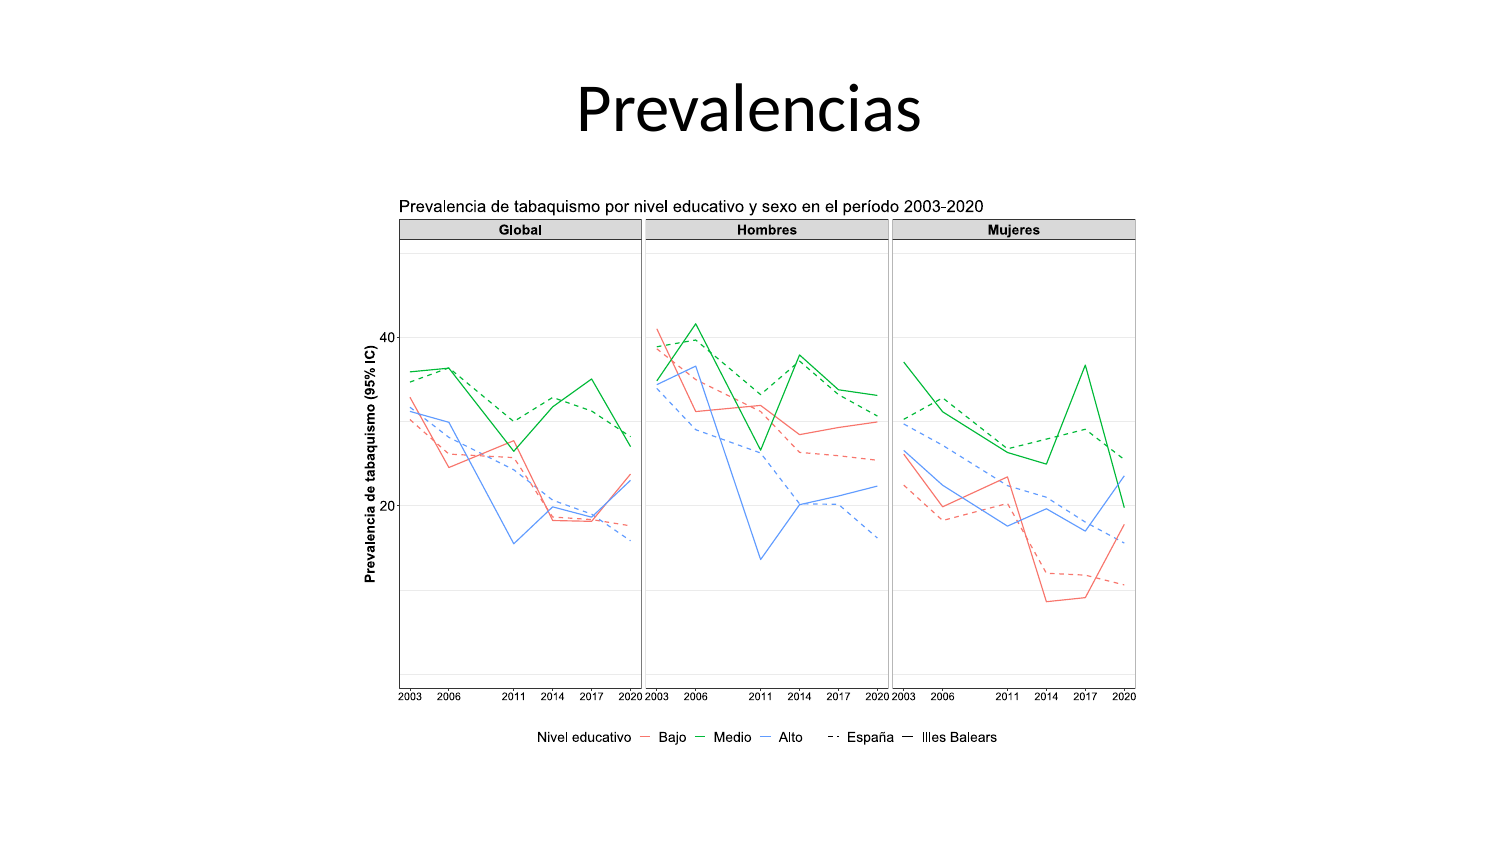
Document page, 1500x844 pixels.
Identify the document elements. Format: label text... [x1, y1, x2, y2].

title Prevalencias [75, 33, 1425, 175]
picture [360, 195, 1140, 753]
